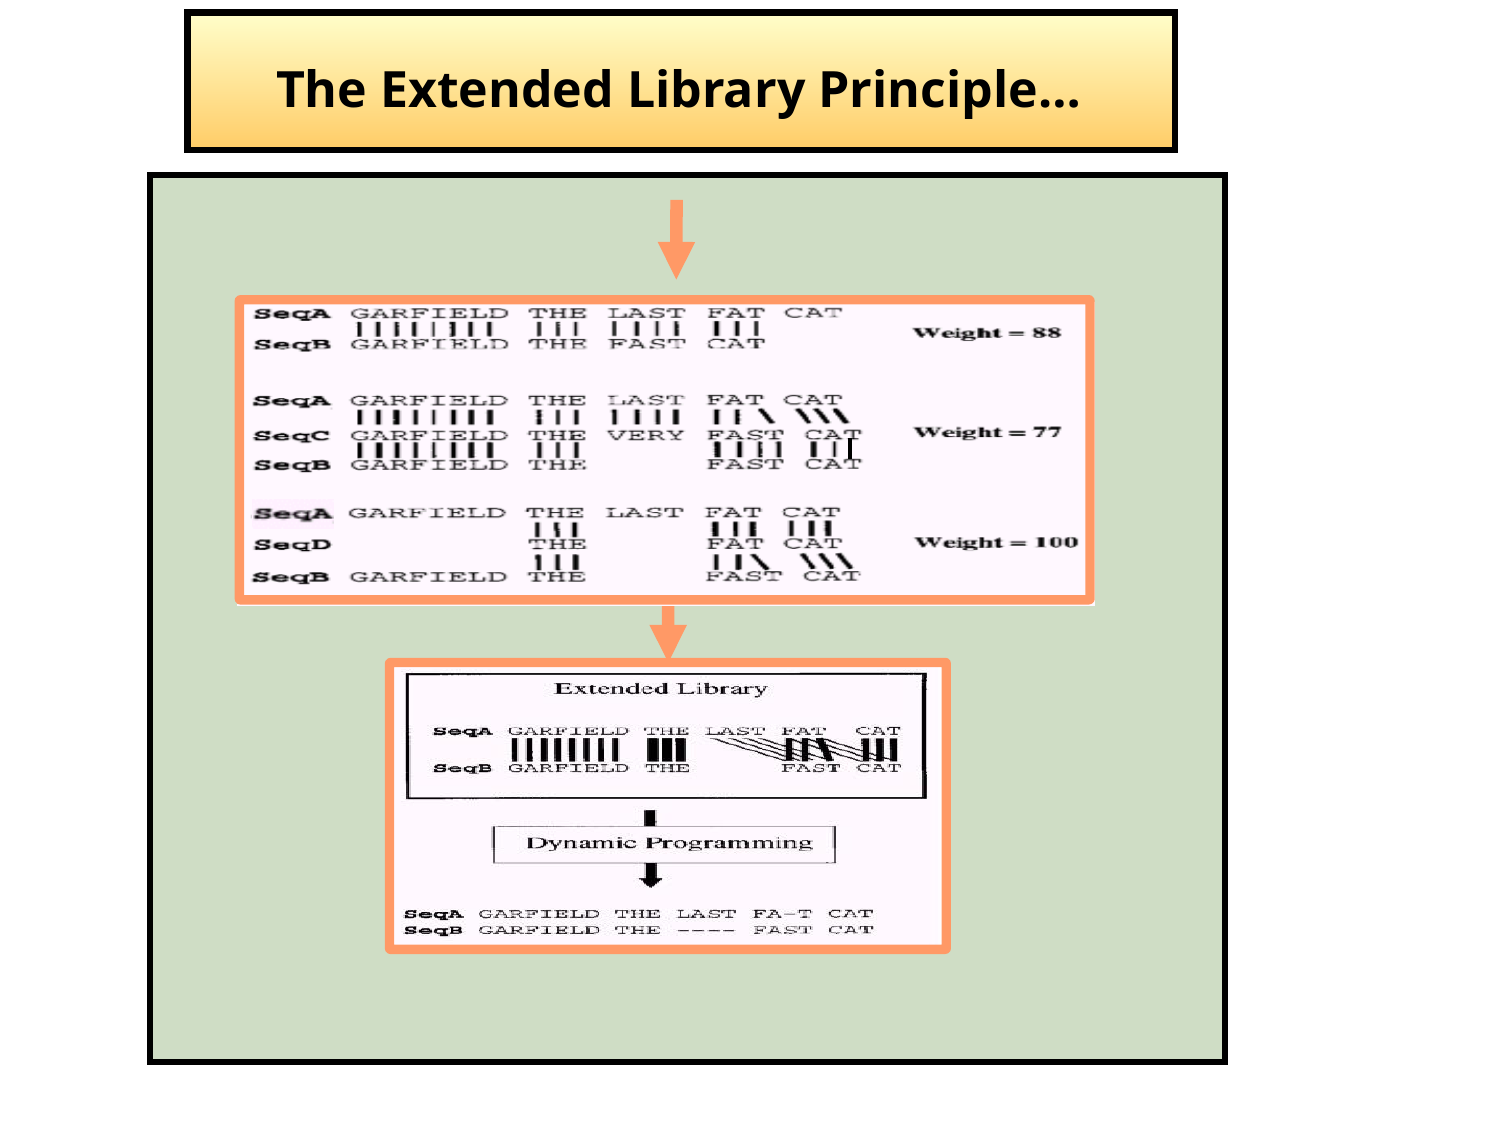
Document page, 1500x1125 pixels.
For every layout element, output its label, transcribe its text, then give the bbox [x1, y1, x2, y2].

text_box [389, 615, 947, 951]
text_box [187, 12, 1175, 150]
text_box [150, 174, 1225, 1063]
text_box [237, 199, 1095, 607]
text_box The Extended Library Principle… [225, 49, 1133, 125]
